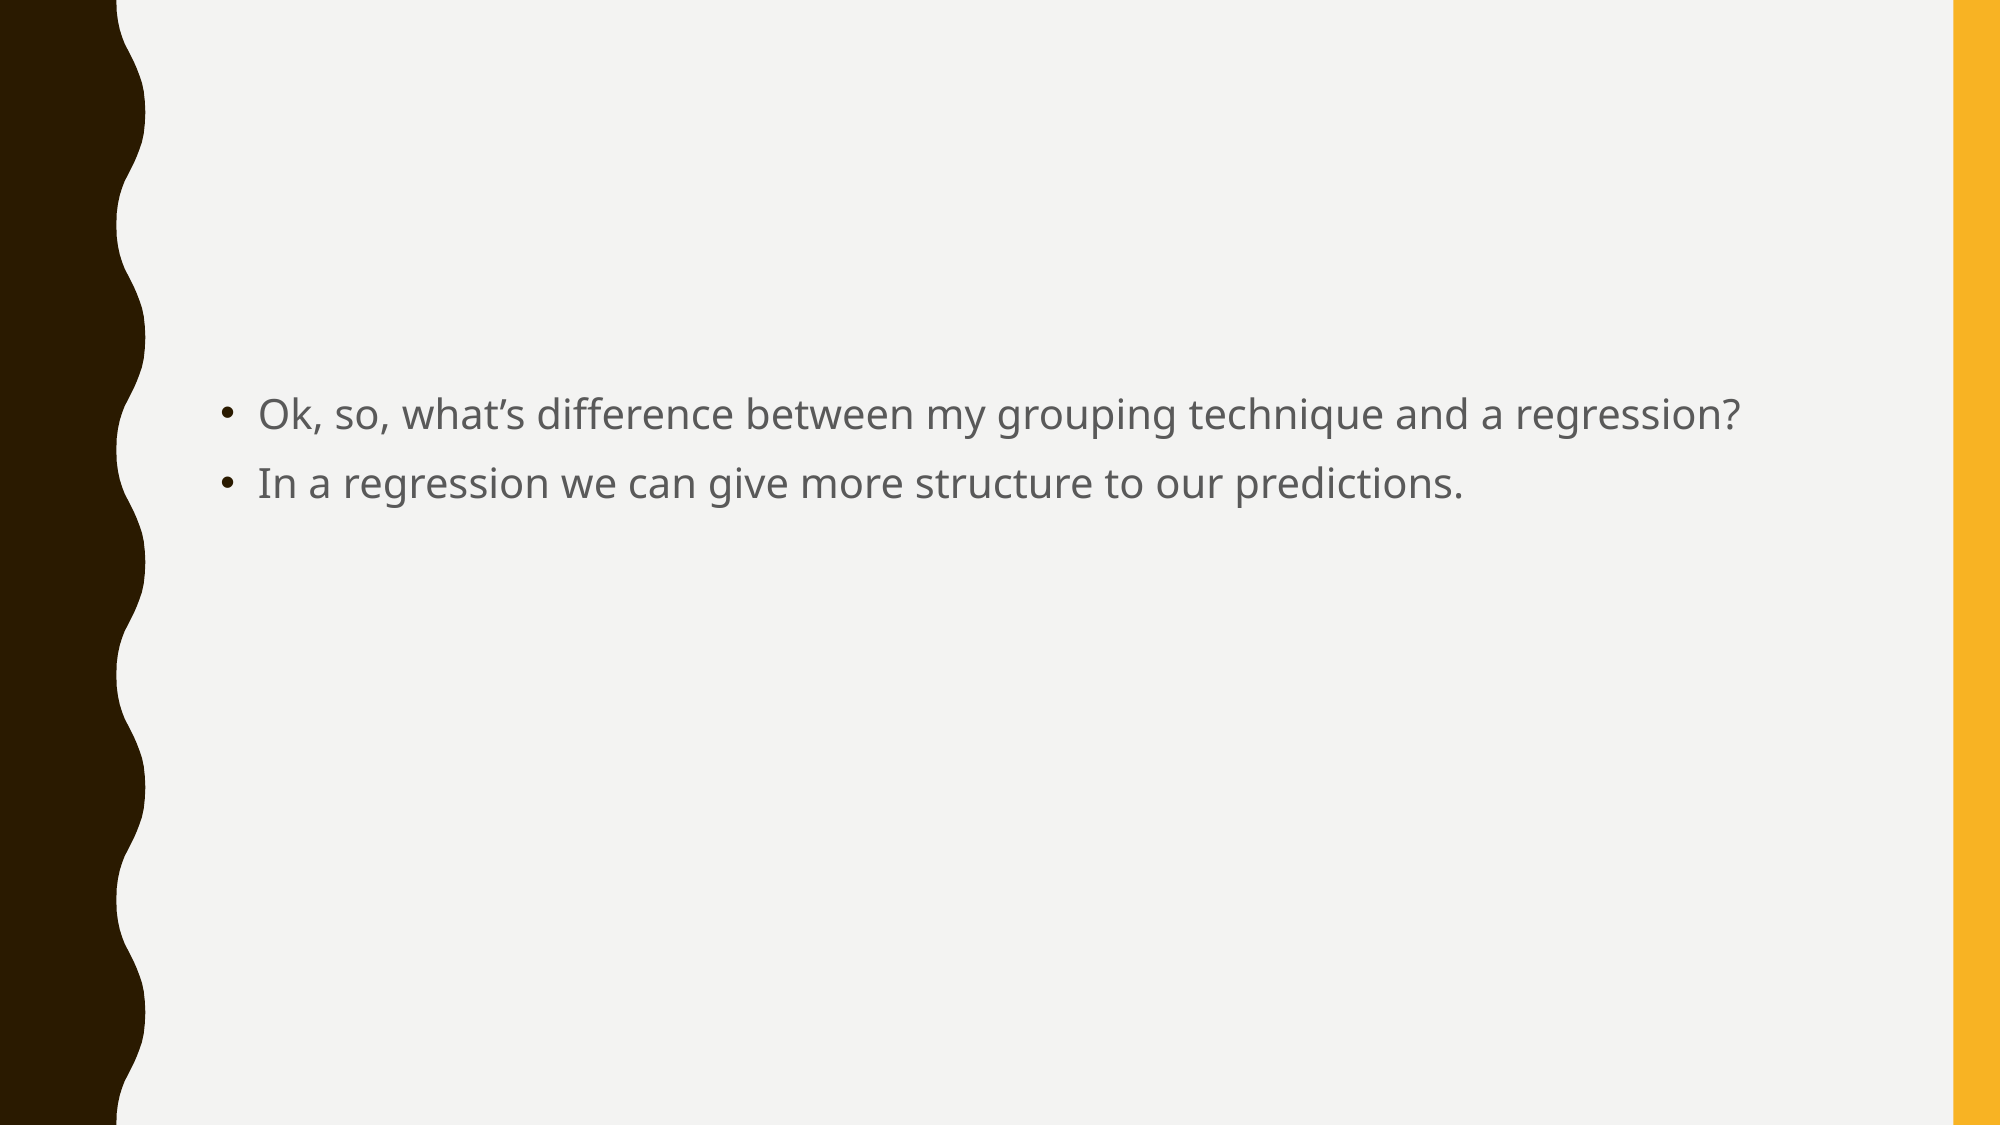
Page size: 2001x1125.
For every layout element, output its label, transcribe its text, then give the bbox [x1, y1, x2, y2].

list Ok, so, what’s difference between my grouping technique and a regression? In a regression we can give more structure to our predictions. [205, 375, 1875, 965]
